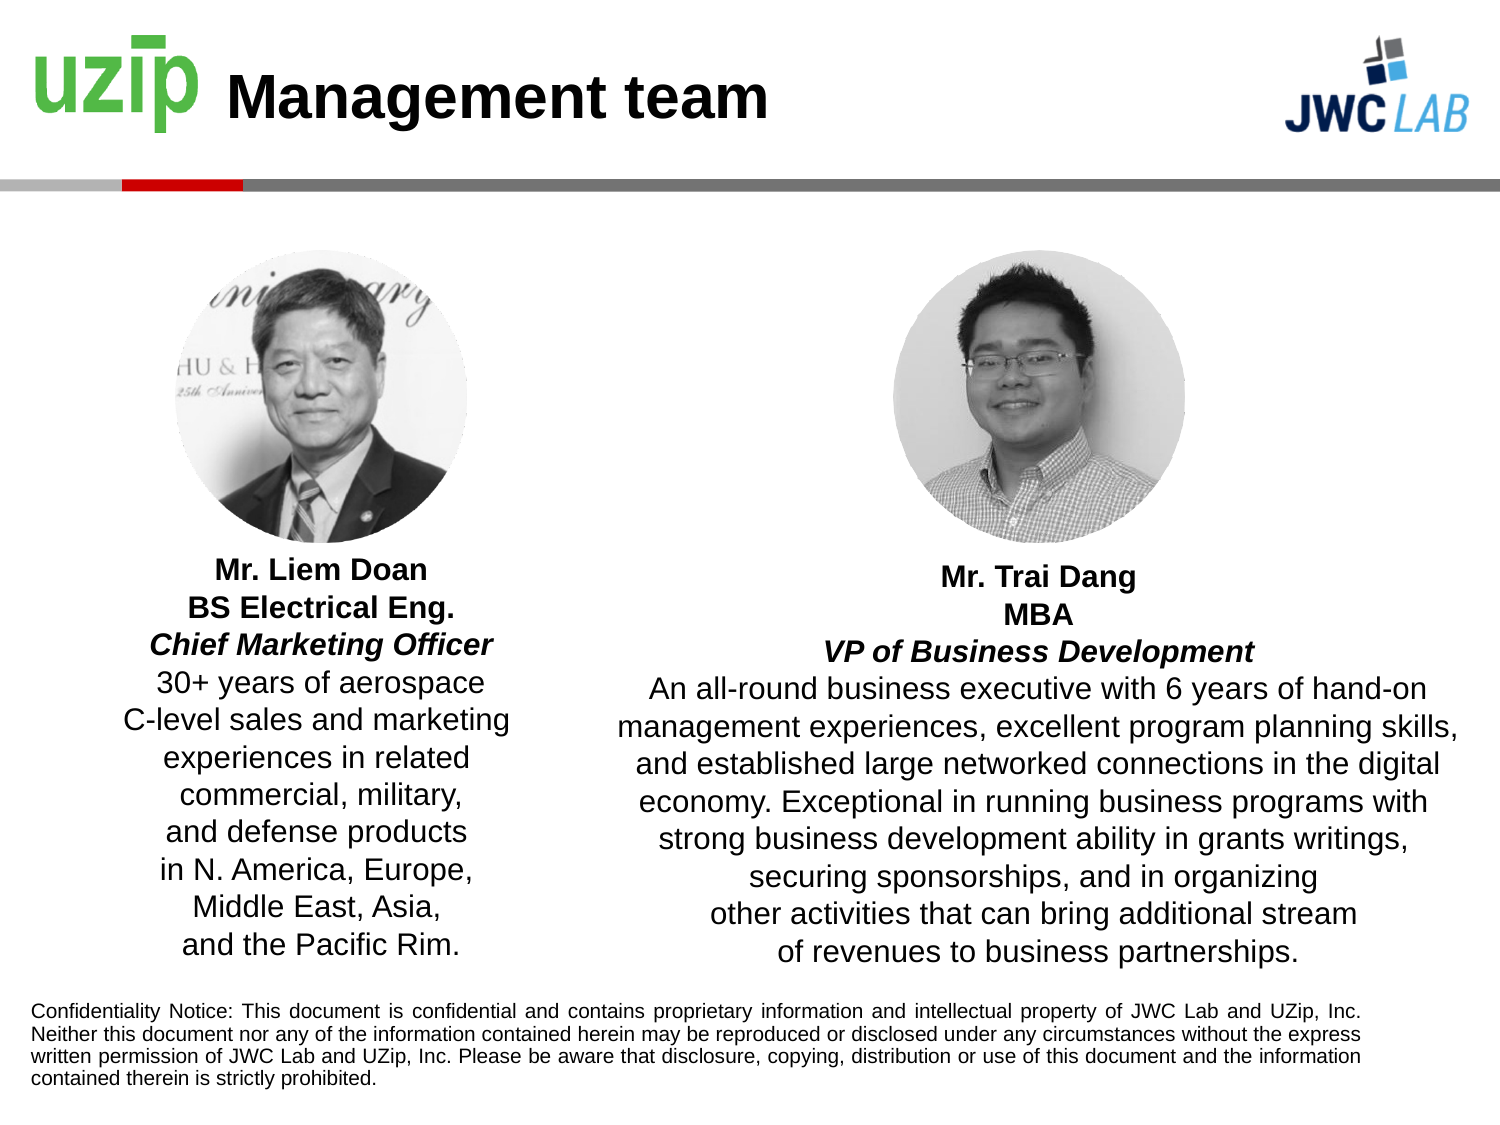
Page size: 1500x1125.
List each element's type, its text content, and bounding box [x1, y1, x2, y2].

text_box Mr. Trai Dang MBA VP of Business Development An all-round business executive with 6 years of hand-on management experiences, excellent program planning skills, and established large networked connections in the digital economy. Exceptional in running business programs with strong business development ability in grants writings, securing sponsorships, and in organizing other activities that can bring additional stream of revenues to business partnerships. [602, 549, 1476, 976]
picture [174, 250, 467, 543]
picture [1429, 30, 1476, 139]
title Management team [211, 23, 1429, 163]
picture [892, 250, 1185, 543]
picture [28, 30, 205, 139]
text_box Mr. Liem Doan BS Electrical Eng. Chief Marketing Officer 30+ years of aerospace C-level sales and marketing experiences in related commercial, military, and defense products in N. America, Europe, Middle East, Asia, and the Pacific Rim. [108, 542, 535, 969]
